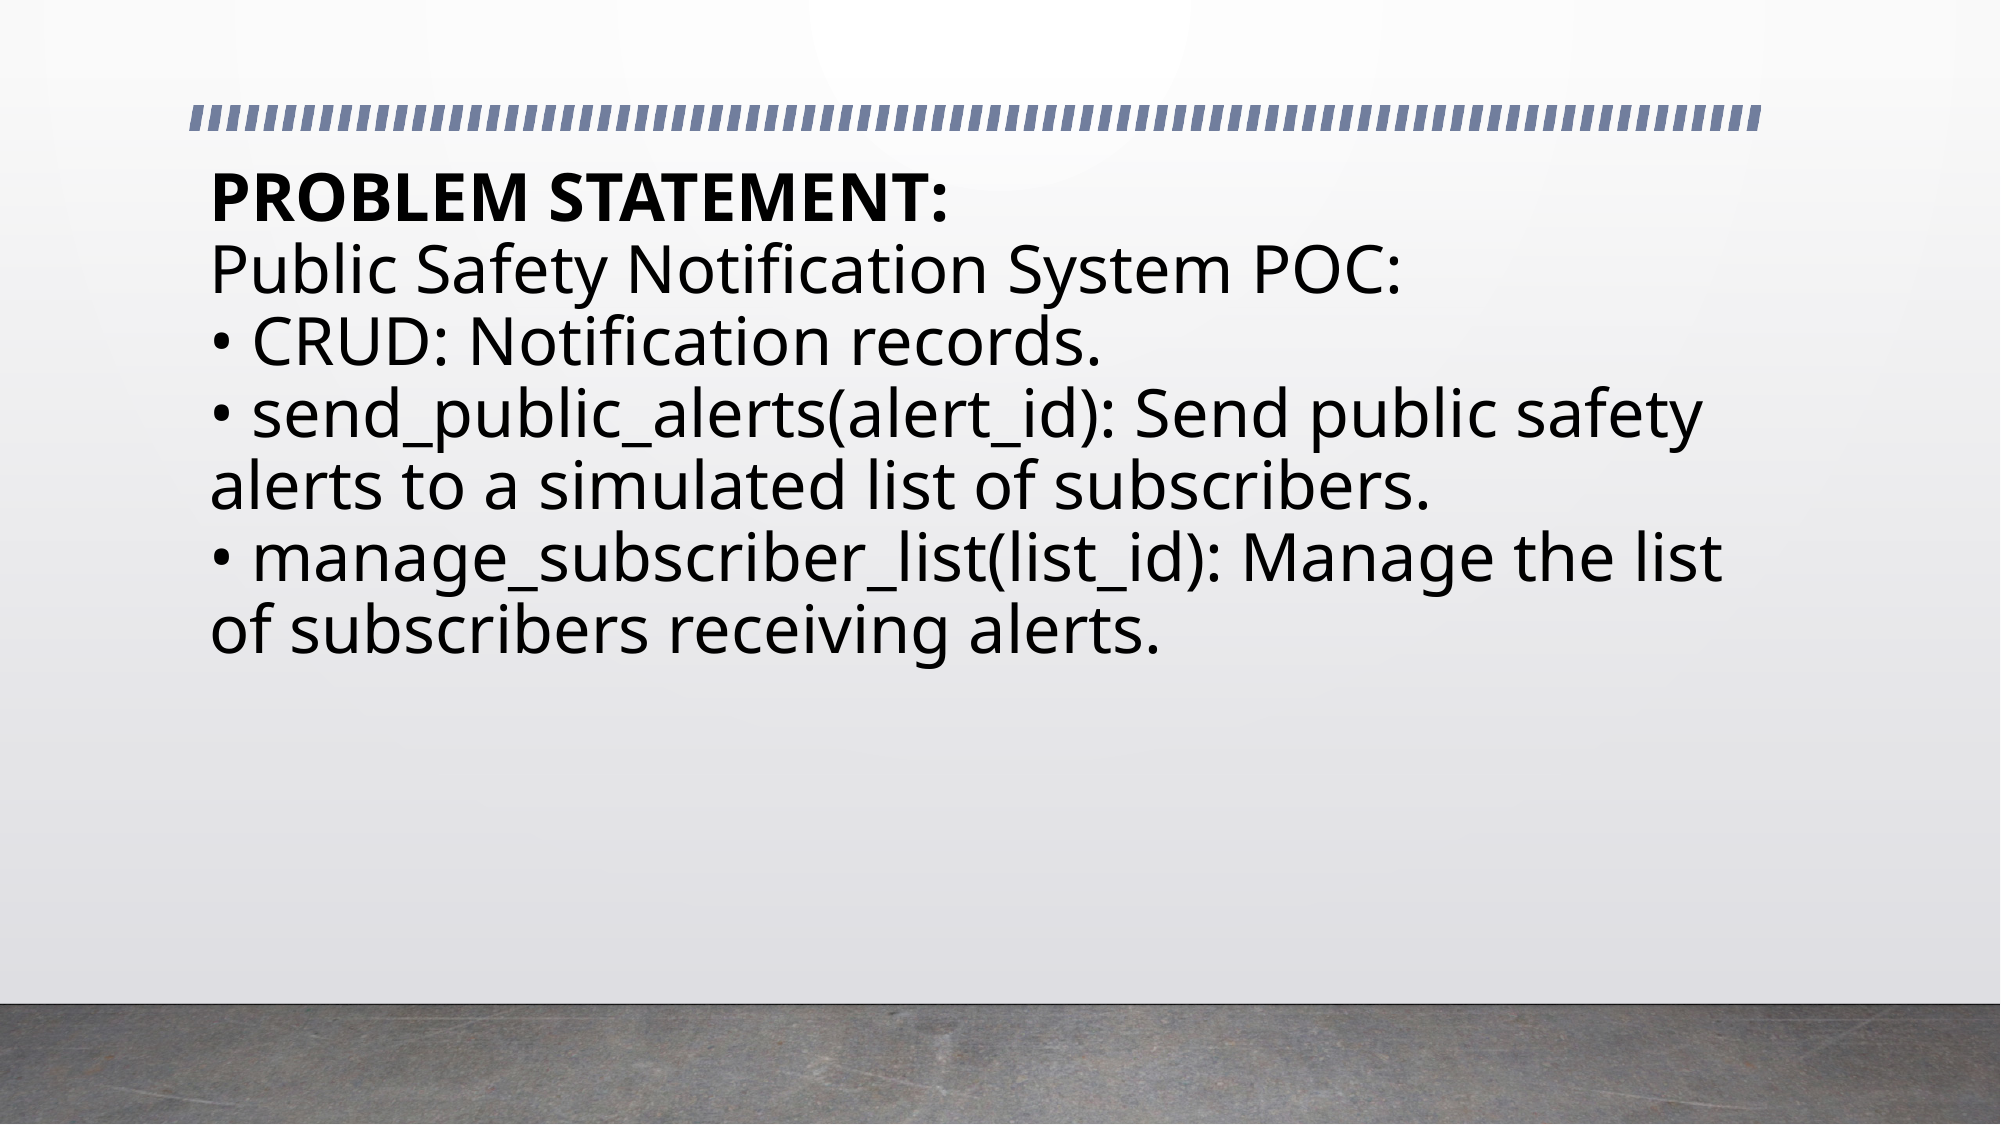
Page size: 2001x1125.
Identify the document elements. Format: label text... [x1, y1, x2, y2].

picture [0, 1004, 2000, 1124]
title PROBLEM STATEMENT: Public Safety Notification System POC: • CRUD: Notification records. • send_public_alerts(alert_id): Send public safety alerts to a simulated list of subscribers. • manage_subscriber_list(list_id): Manage the list of subscribers receiving alerts. [194, 156, 1761, 704]
